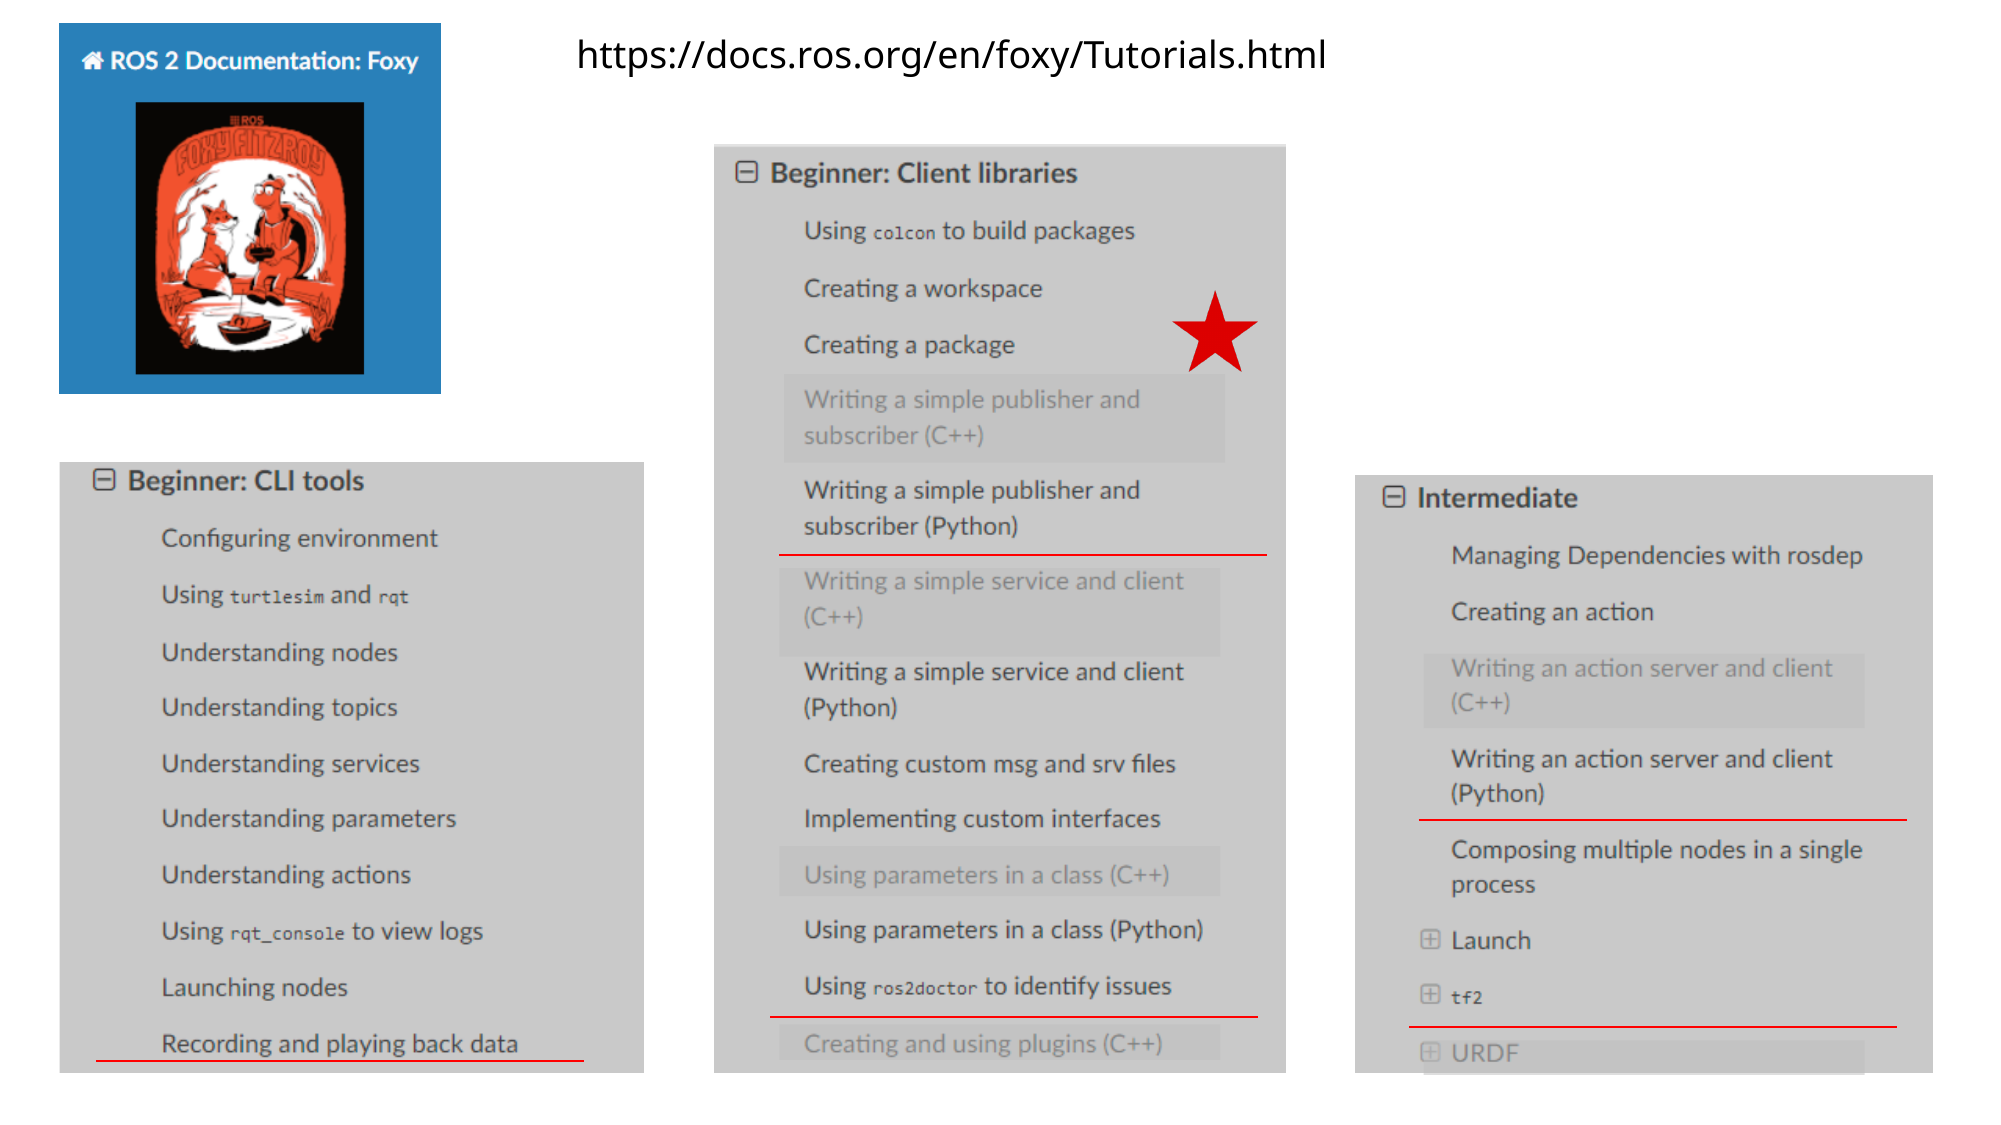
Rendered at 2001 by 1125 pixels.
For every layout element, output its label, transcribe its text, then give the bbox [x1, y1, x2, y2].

text_box https://docs.ros.org/en/foxy/Tutorials.html [561, 23, 1562, 84]
picture [1355, 475, 1933, 1073]
picture [714, 143, 1286, 1073]
picture [59, 22, 442, 395]
picture [59, 462, 645, 1073]
